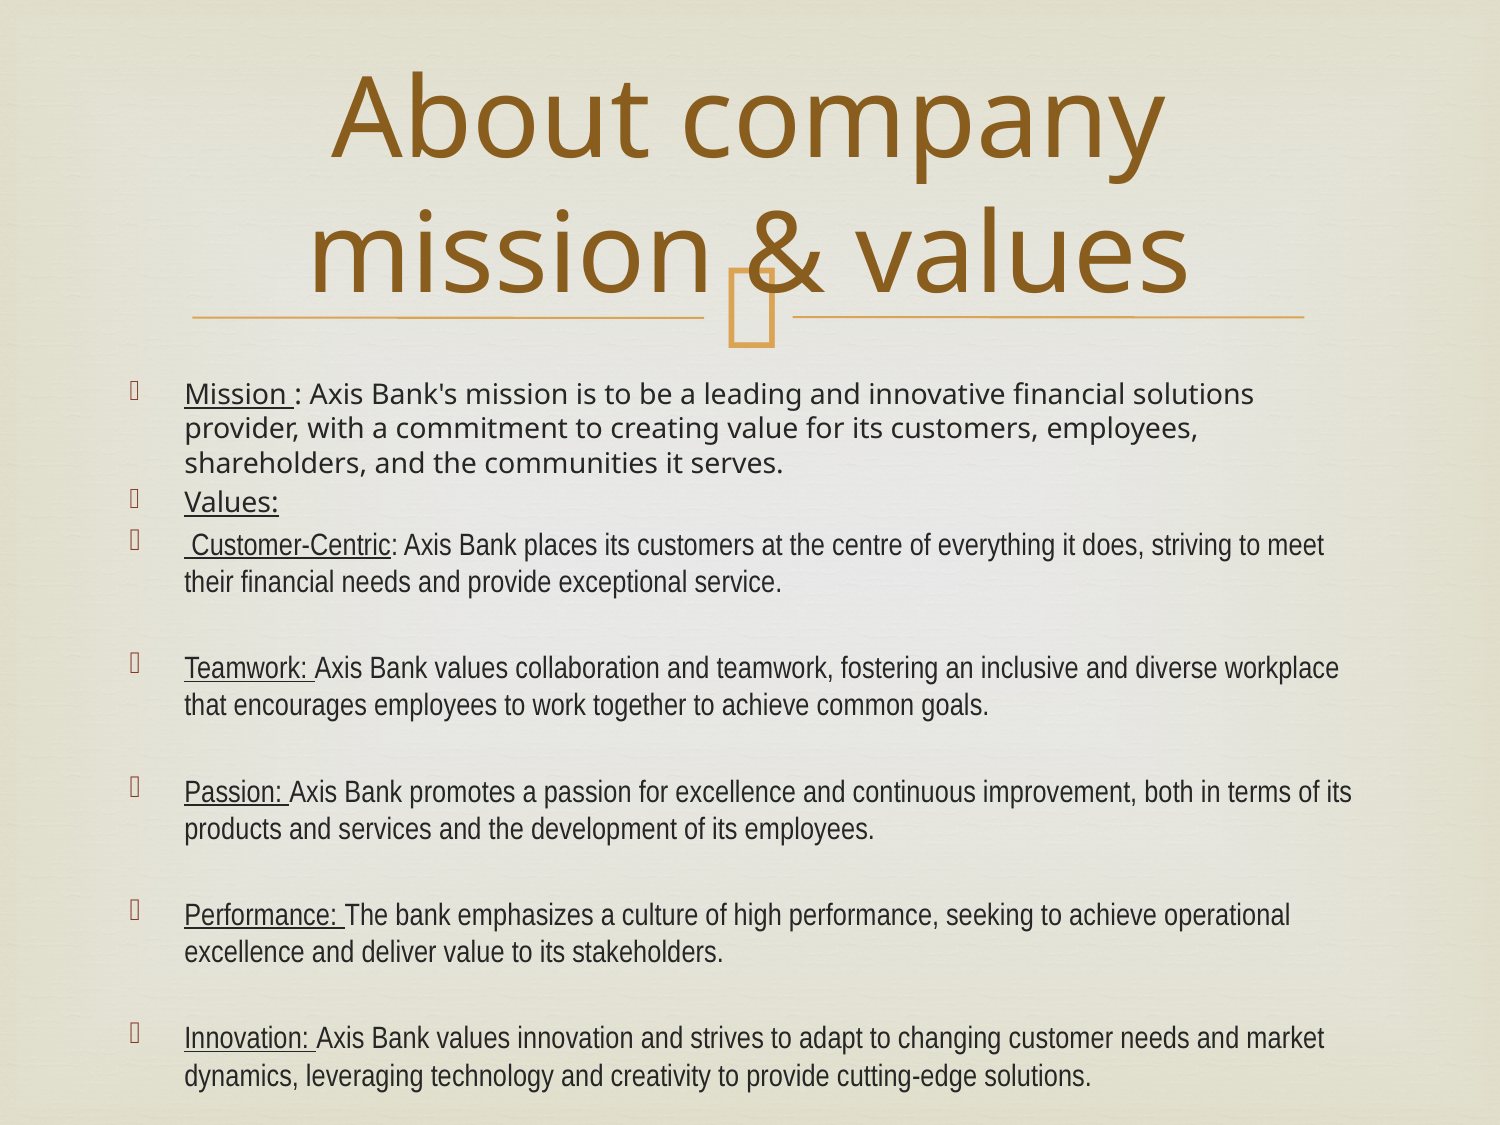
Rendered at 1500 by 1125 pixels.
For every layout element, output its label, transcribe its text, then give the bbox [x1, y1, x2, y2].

title About company mission & values [112, 93, 1386, 267]
list Mission : Axis Bank's mission is to be a leading and innovative financial solutions provider, with a commitment to creating value for its customers, employees, shareholders, and the communities it serves. Values: Customer-Centric: Axis Bank places its customers at the centre of everything it does, striving to meet their financial needs and provide exceptional service. Teamwork: Axis Bank values collaboration and teamwork, fostering an inclusive and diverse workplace that encourages employees to work together to achieve common goals. Passion: Axis Bank promotes a passion for excellence and continuous improvement, both in terms of its products and services and the development of its employees. Performance: The bank emphasizes a culture of high performance, seeking to achieve operational excellence and deliver value to its stakeholders. Innovation: Axis Bank values innovation and strives to adapt to changing customer needs and market dynamics, leveraging technology and creativity to provide cutting-edge solutions. [114, 368, 1386, 1106]
